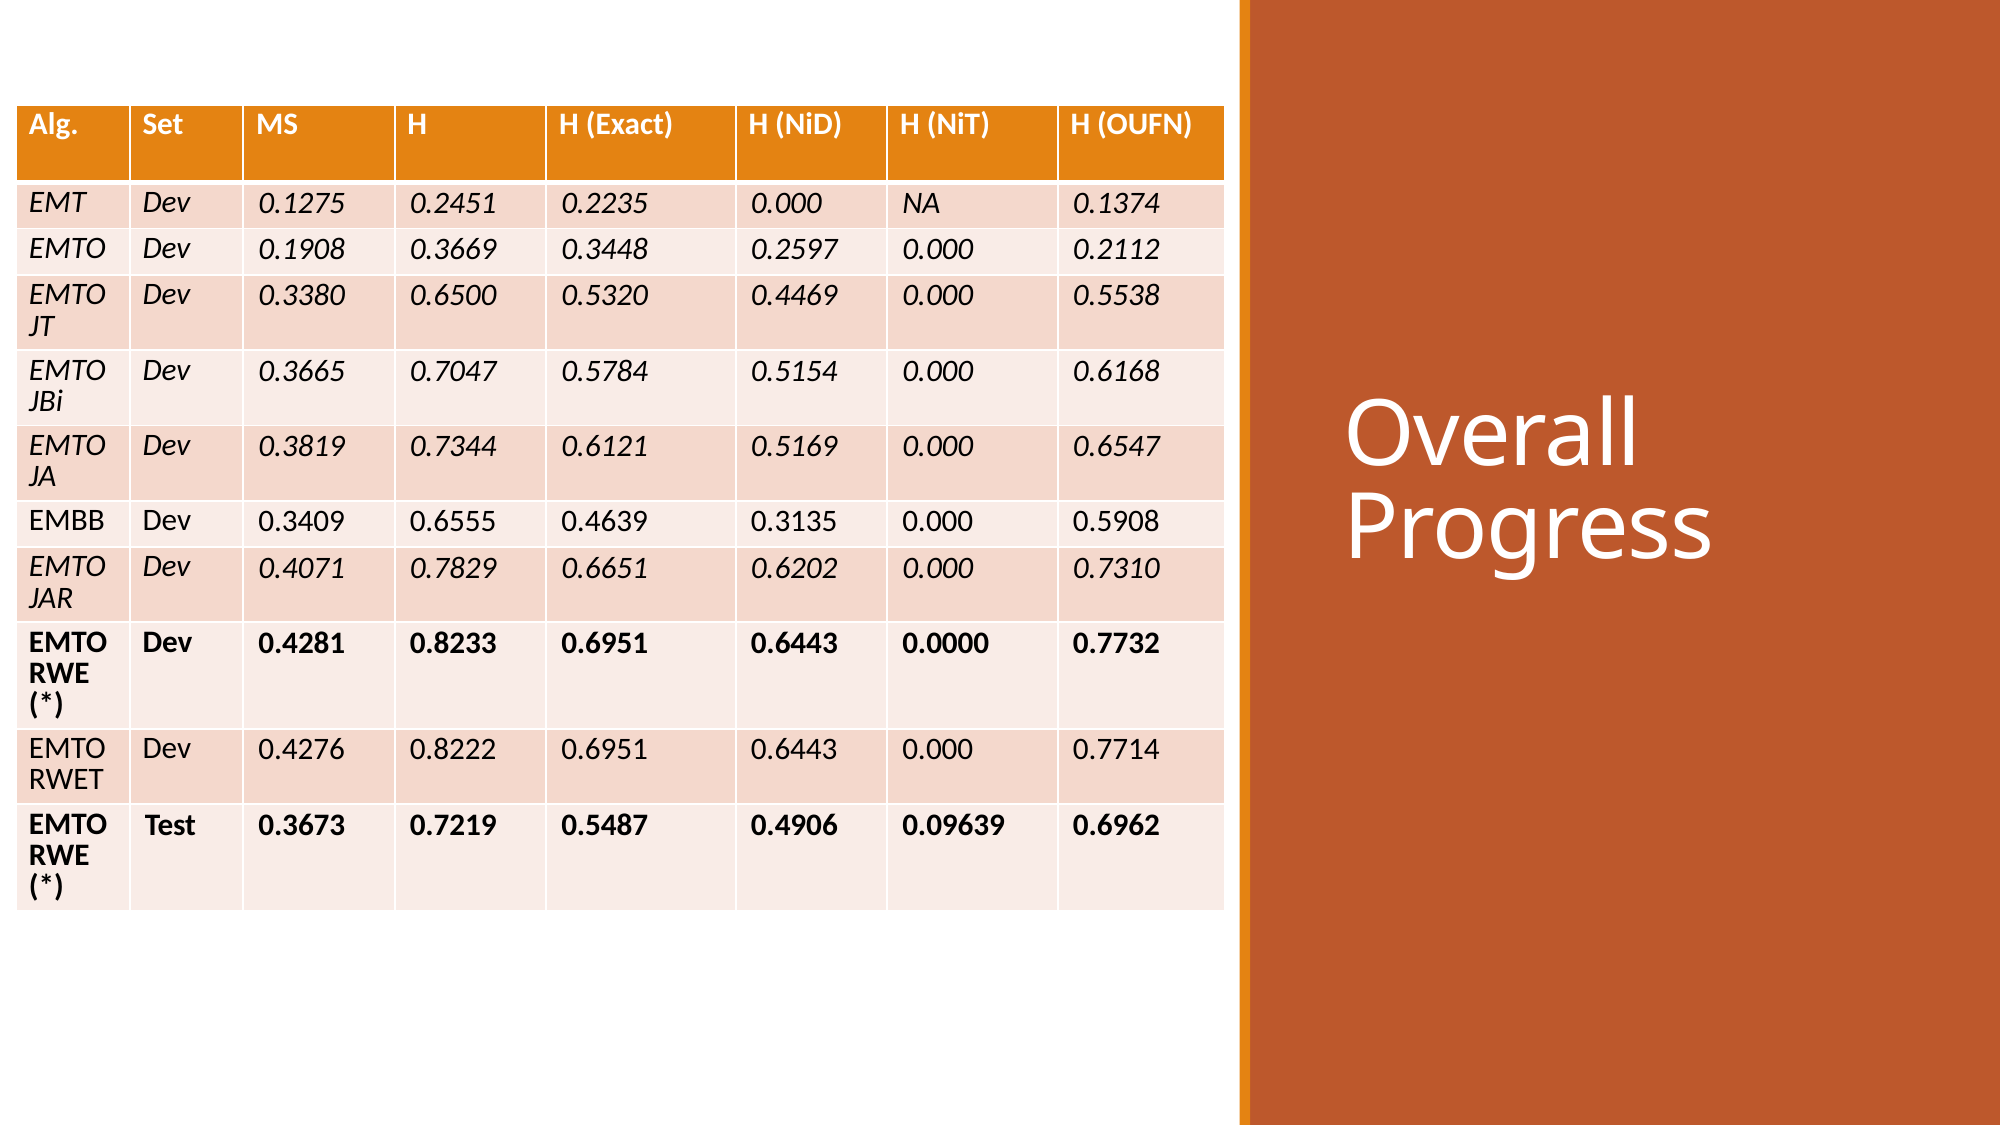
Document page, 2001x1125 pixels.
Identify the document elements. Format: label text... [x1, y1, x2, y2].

table_cell 0.4281 [244, 623, 394, 710]
table_cell EMTO RWET [17, 730, 129, 803]
table_cell 0.6121 [547, 426, 735, 500]
text_box [1238, 723, 1251, 1125]
table_cell NA [888, 185, 1057, 228]
table_header H [396, 106, 545, 180]
table_cell 0.5320 [547, 276, 735, 349]
table_cell 0.6951 [547, 723, 735, 728]
table_cell EMTO RWE (*) [17, 623, 129, 728]
table_cell 0.6547 [1059, 426, 1224, 500]
table_cell EMTO JT [17, 276, 129, 349]
table_cell EMTO JBi [17, 351, 129, 425]
table_cell 0.4639 [547, 502, 735, 546]
table_cell 0.1908 [244, 229, 394, 274]
table_cell 0.4071 [244, 548, 394, 621]
table_cell 0.3380 [244, 276, 394, 349]
table_cell Dev [131, 185, 242, 228]
table_cell EMTO RWE (*) [17, 805, 129, 910]
table_cell 0.000 [888, 276, 1057, 349]
table_cell EMTO [17, 229, 129, 274]
table_cell 0.6951 [547, 730, 735, 803]
table_cell 0.7732 [1059, 723, 1224, 728]
table_cell 0.0000 [888, 623, 1057, 710]
table_cell 0.1275 [244, 185, 394, 228]
table_cell 0.6651 [547, 548, 735, 621]
table_cell 0.6202 [737, 548, 886, 621]
table_header H (OUFN) [1059, 106, 1224, 180]
text_box [1238, 0, 1251, 710]
title Overall Progress [1328, 104, 1929, 585]
table_cell 0.2451 [396, 185, 545, 228]
table_cell Dev [131, 548, 242, 621]
table_cell 0.2112 [1059, 229, 1224, 274]
table_cell 0.8233 [396, 723, 545, 728]
table_cell 0.2597 [737, 229, 886, 274]
table_cell Dev [131, 623, 242, 728]
table_cell 0.5154 [737, 351, 886, 425]
table_cell 0.6555 [396, 502, 545, 546]
table_cell 0.7732 [1059, 623, 1224, 710]
table_cell Dev [131, 426, 242, 500]
table_cell Dev [131, 229, 242, 274]
table_cell 0.3673 [244, 805, 394, 910]
table_cell 0.7047 [396, 351, 545, 425]
table_cell 0.3135 [737, 502, 886, 546]
table_cell 0.6962 [1059, 805, 1224, 910]
table_cell 0.7310 [1059, 548, 1224, 621]
table_cell 0.6500 [396, 276, 545, 349]
table_cell 0.7829 [396, 548, 545, 621]
text_box [0, 0, 1238, 1125]
table_cell Dev [131, 730, 242, 803]
table_cell 0.7714 [1059, 730, 1224, 803]
table_cell 0.4469 [737, 276, 886, 349]
table_cell 0.8222 [396, 730, 545, 803]
text_box [1251, 0, 2000, 1125]
table_cell 0.4276 [244, 730, 394, 803]
table_cell 0.2235 [547, 185, 735, 228]
table_cell 0.1374 [1059, 185, 1224, 228]
table_cell 0.5169 [737, 426, 886, 500]
table_cell Dev [131, 351, 242, 425]
table_cell 0.000 [888, 730, 1057, 803]
table_header H (Exact) [547, 106, 735, 180]
table_cell Test [131, 805, 242, 910]
table_header H (NiD) [737, 106, 886, 180]
table_cell 0.8233 [396, 623, 545, 710]
table_cell Dev [131, 276, 242, 349]
table_cell 0.000 [737, 185, 886, 228]
table_cell 0.000 [888, 426, 1057, 500]
table_cell 0.7344 [396, 426, 545, 500]
table_cell EMT [17, 185, 129, 228]
table_cell 0.5487 [547, 805, 735, 910]
table_header Set [131, 106, 242, 180]
table_cell 0.000 [888, 502, 1057, 546]
table_cell 0.3409 [244, 502, 394, 546]
table_cell 0.4906 [737, 805, 886, 910]
table_cell 0.5908 [1059, 502, 1224, 546]
table_cell 0.6443 [737, 623, 886, 710]
table_cell EMTO JA [17, 426, 129, 500]
table_header H (NiT) [888, 106, 1057, 180]
table_cell 0.5784 [547, 351, 735, 425]
table_cell EMTO JAR [17, 548, 129, 621]
table_cell 0.3665 [244, 351, 394, 425]
table_cell 0.000 [888, 229, 1057, 274]
table_cell 0.6443 [737, 730, 886, 803]
table_header Alg. [17, 106, 129, 180]
table_cell 0.000 [888, 351, 1057, 425]
table_cell 0.5538 [1059, 276, 1224, 349]
table_cell 0.6168 [1059, 351, 1224, 425]
table_cell 0.4281 [244, 723, 394, 728]
table_cell 0.3448 [547, 229, 735, 274]
table_cell 0.0000 [888, 723, 1057, 728]
table_header MS [244, 106, 394, 180]
table_cell 0.3669 [396, 229, 545, 274]
table_cell 0.6951 [547, 623, 735, 710]
table_cell Dev [131, 502, 242, 546]
table_cell 0.3819 [244, 426, 394, 500]
table_cell 0.6443 [737, 723, 886, 728]
table_cell 0.09639 [888, 805, 1057, 910]
table_cell 0.7219 [396, 805, 545, 910]
table_cell 0.000 [888, 548, 1057, 621]
table_cell EMBB [17, 502, 129, 546]
